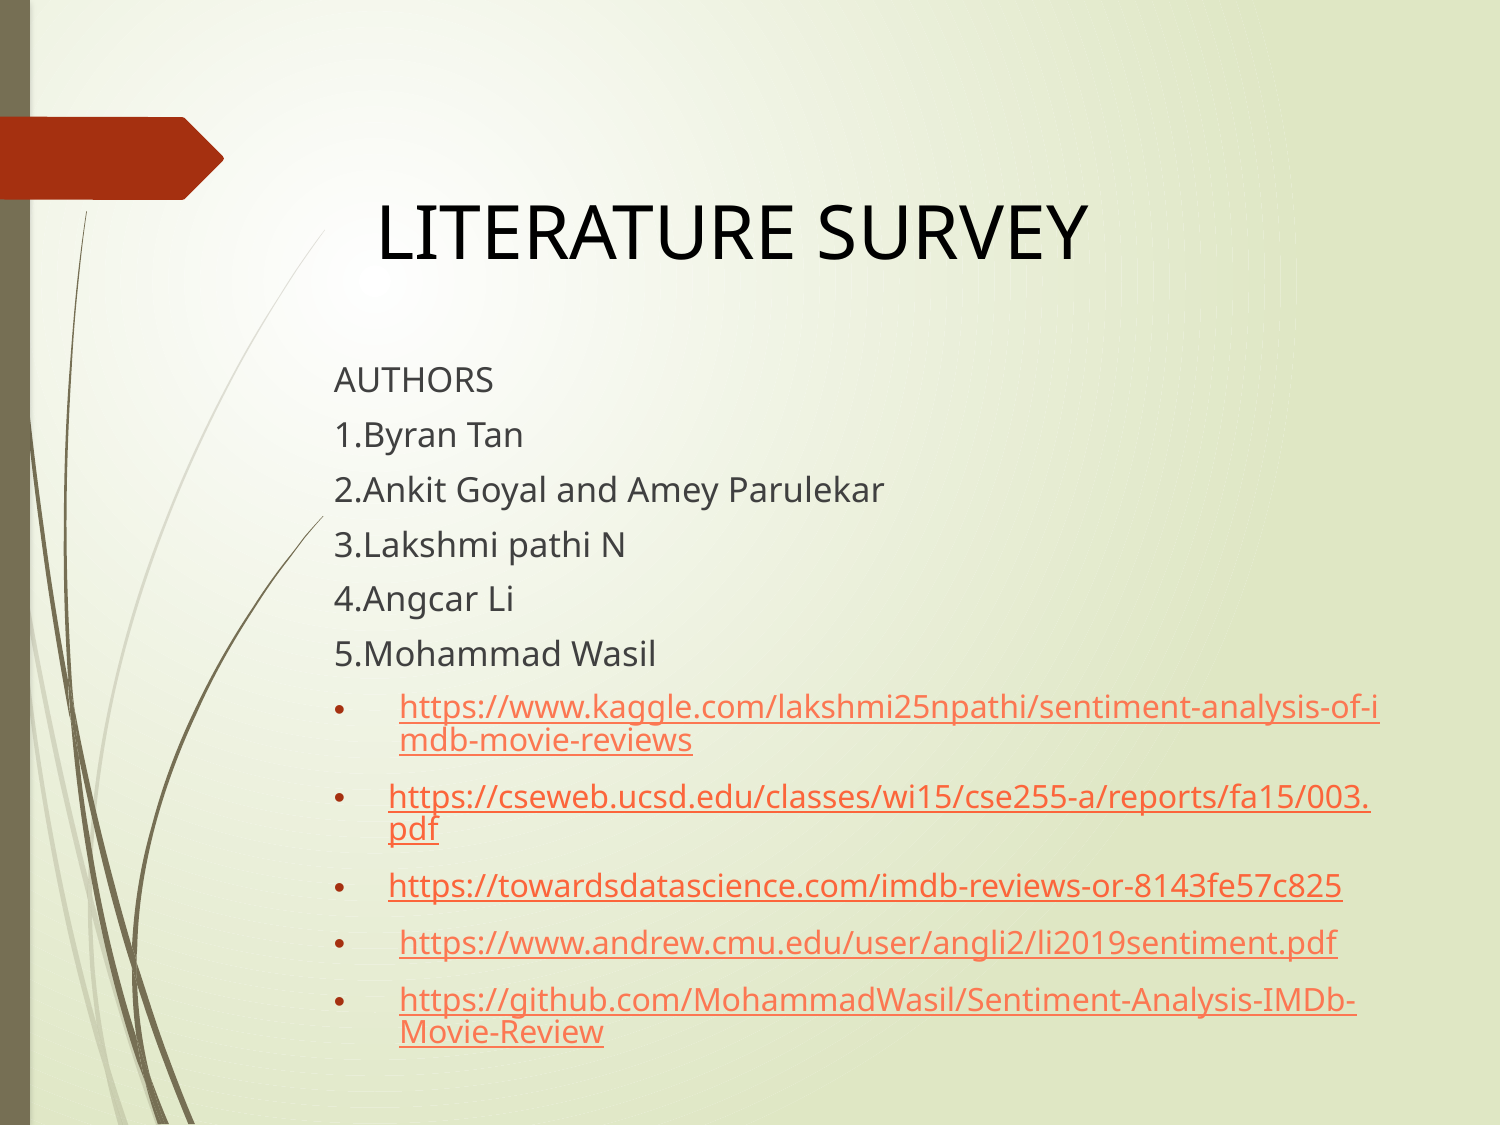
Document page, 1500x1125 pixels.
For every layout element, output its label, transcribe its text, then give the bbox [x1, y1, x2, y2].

title [319, 102, 1400, 313]
text_box LITERATURE SURVEY [360, 177, 1105, 282]
list AUTHORS 1.Byran Tan 2.Ankit Goyal and Amey Parulekar 3.Lakshmi pathi N 4.Angcar Li 5.Mohammad Wasil https://www.kaggle.com/lakshmi25npathi/sentiment-analysis-of-imdb-movie-reviews https://cseweb.ucsd.edu/classes/wi15/cse255-a/reports/fa15/003.pdf https://towardsdatascience.com/imdb-reviews-or-8143fe57c825 https://www.andrew.cmu.edu/user/angli2/li2019sentiment.pdf https://github.com/MohammadWasil/Sentiment-Analysis-IMDb-Movie-Review [318, 350, 1400, 970]
